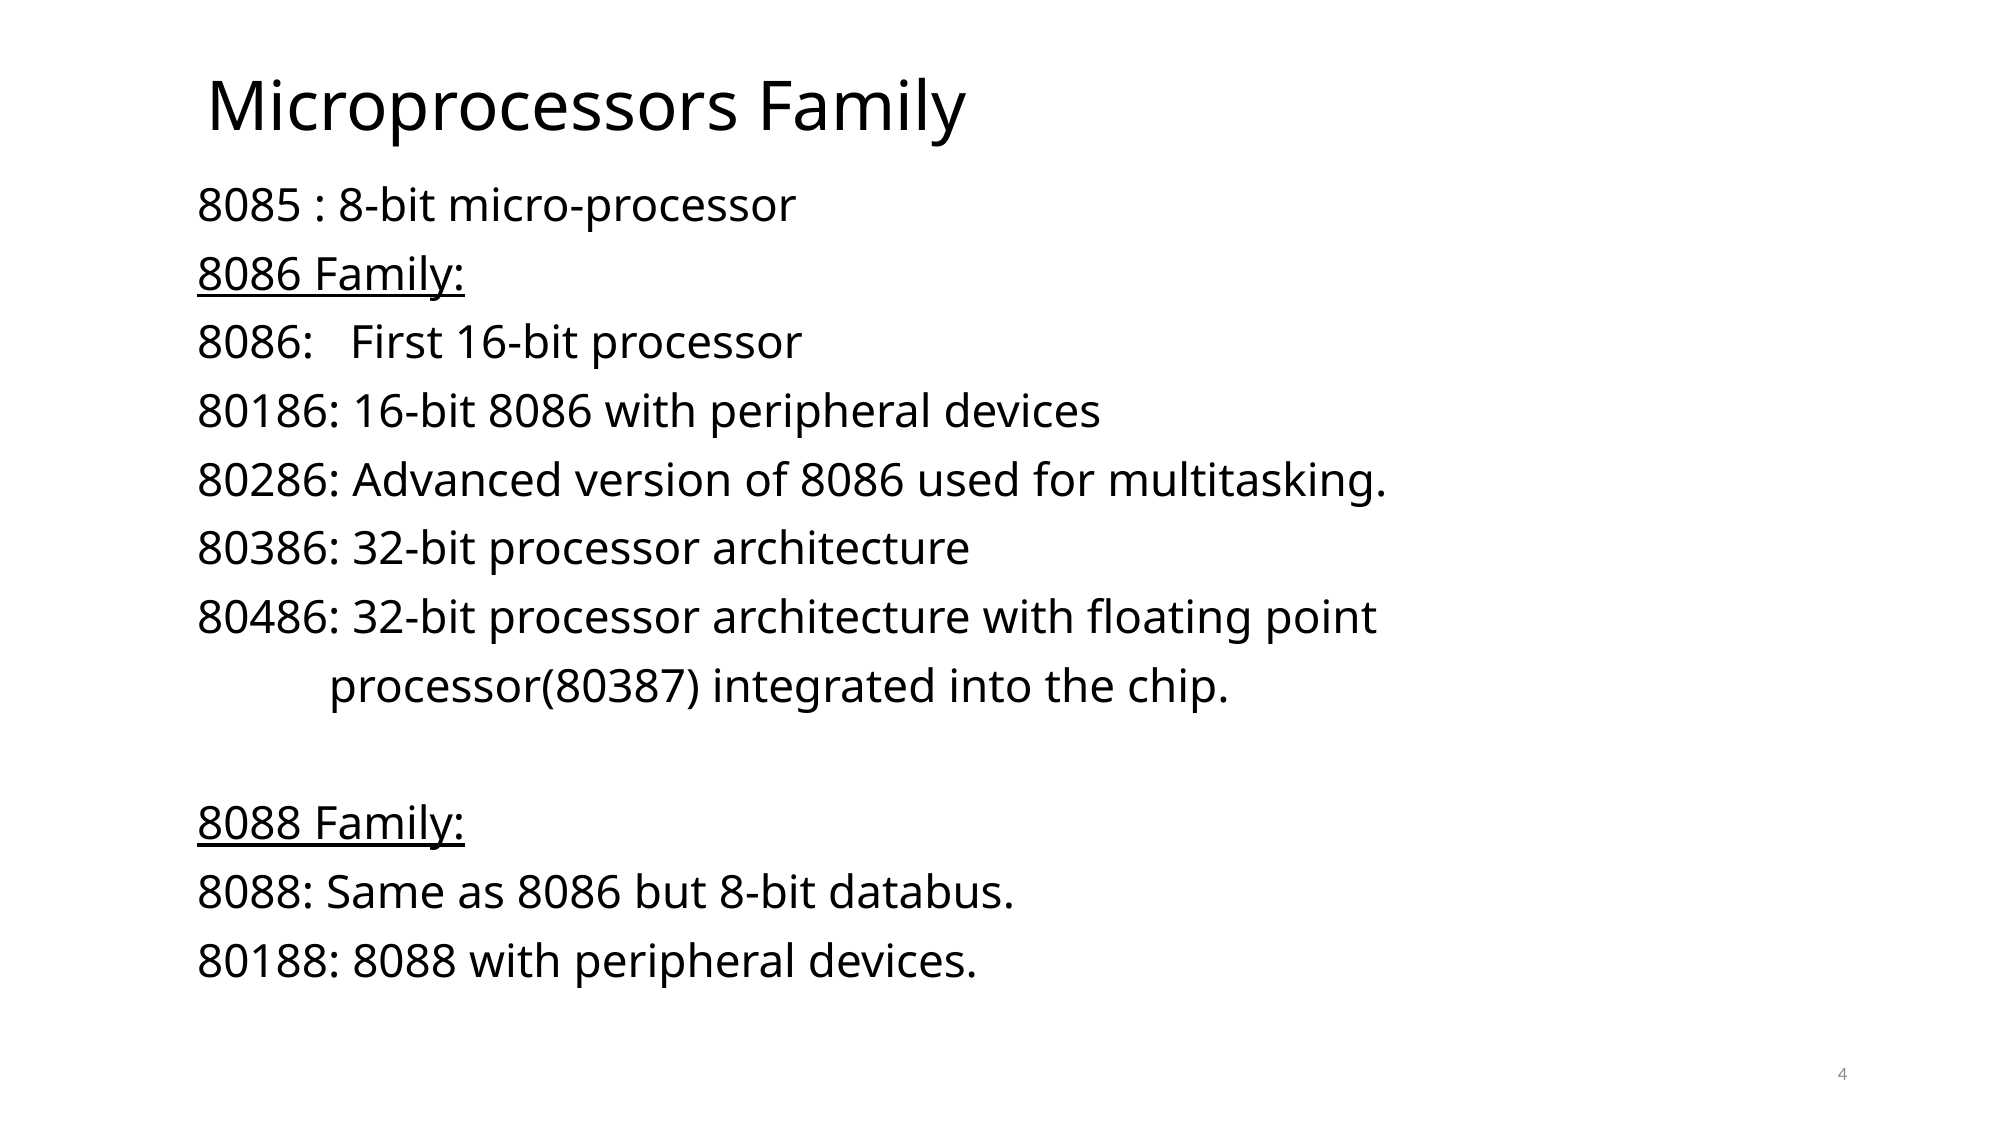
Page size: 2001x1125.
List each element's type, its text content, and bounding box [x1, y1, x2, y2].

text_box 8085 : 8-bit micro-processor 8086 Family: 8086: First 16-bit processor 80186: 16-bit 8086 with peripheral devices 80286: Advanced version of 8086 used for multitasking. 80386: 32-bit processor architecture 80486: 32-bit processor architecture with floating point processor(80387) integrated into the chip. 8088 Family: 8088: Same as 8086 but 8-bit databus. 80188: 8088 with peripheral devices. [182, 168, 1936, 994]
title Microprocessors Family [137, 0, 1863, 218]
slide_number 4 [1412, 1042, 1863, 1103]
